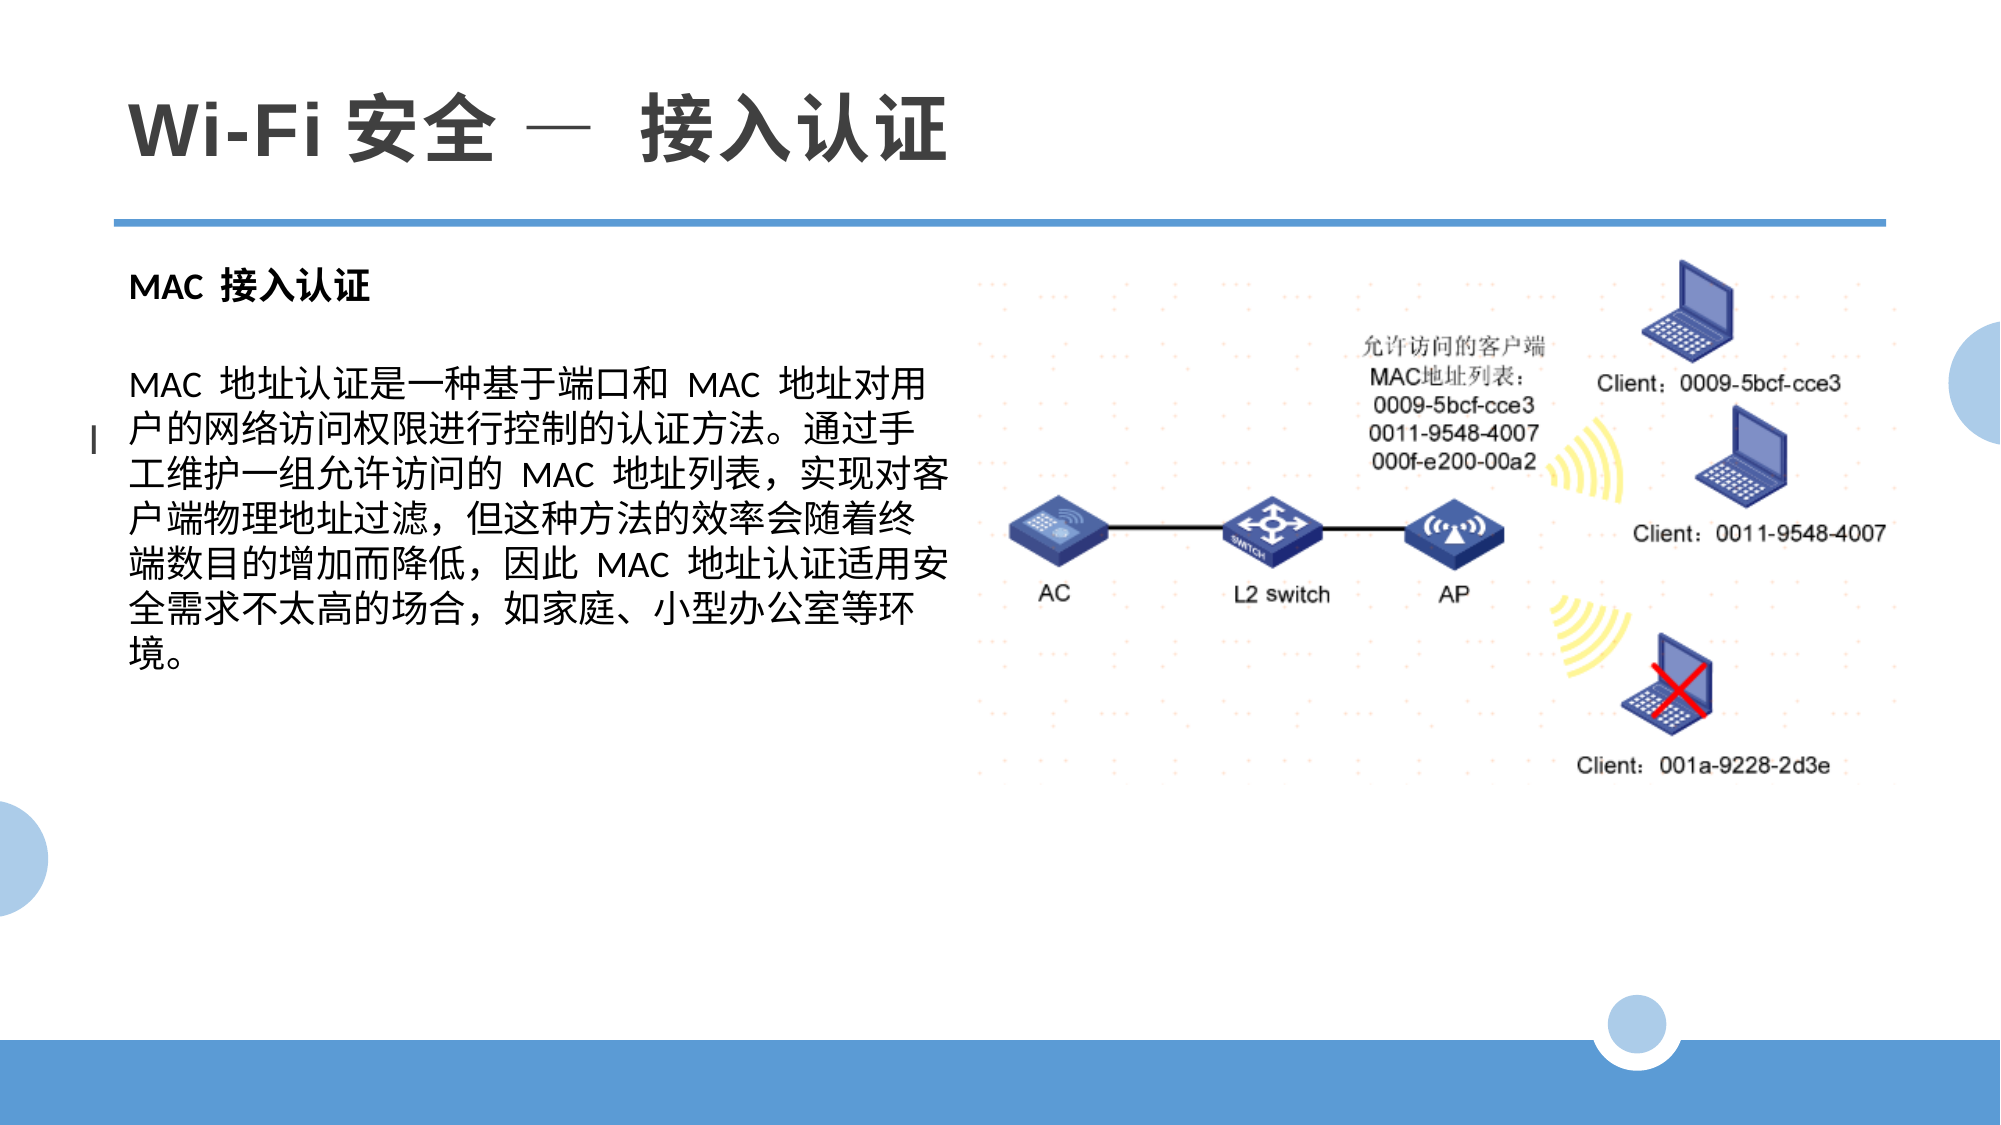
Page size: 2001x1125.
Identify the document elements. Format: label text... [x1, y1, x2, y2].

text_box [0, 800, 50, 918]
text_box [1606, 993, 1668, 1055]
text_box I [73, 260, 949, 610]
text_box MAC 接入认证 [113, 254, 708, 315]
text_box [113, 218, 1887, 228]
text_box [1947, 320, 2000, 446]
text_box MAC 地址认证是一种基于端口和 MAC 地址对用户的网络访问权限进行控制的认证方法。通过手工维护一组允许访问的 MAC 地址列表，实现对客户端物理地址过滤，但这种方法的效率会随着终端数目的增加而降低，因此 MAC 地址认证适用安全需求不太高的场合，如家庭、小型办公室等环境。 [113, 352, 966, 683]
picture [973, 254, 1900, 785]
text_box [1589, 976, 1685, 1072]
text_box Wi-Fi安全 — 接入认证 [113, 24, 1608, 218]
text_box [0, 1039, 2000, 1125]
